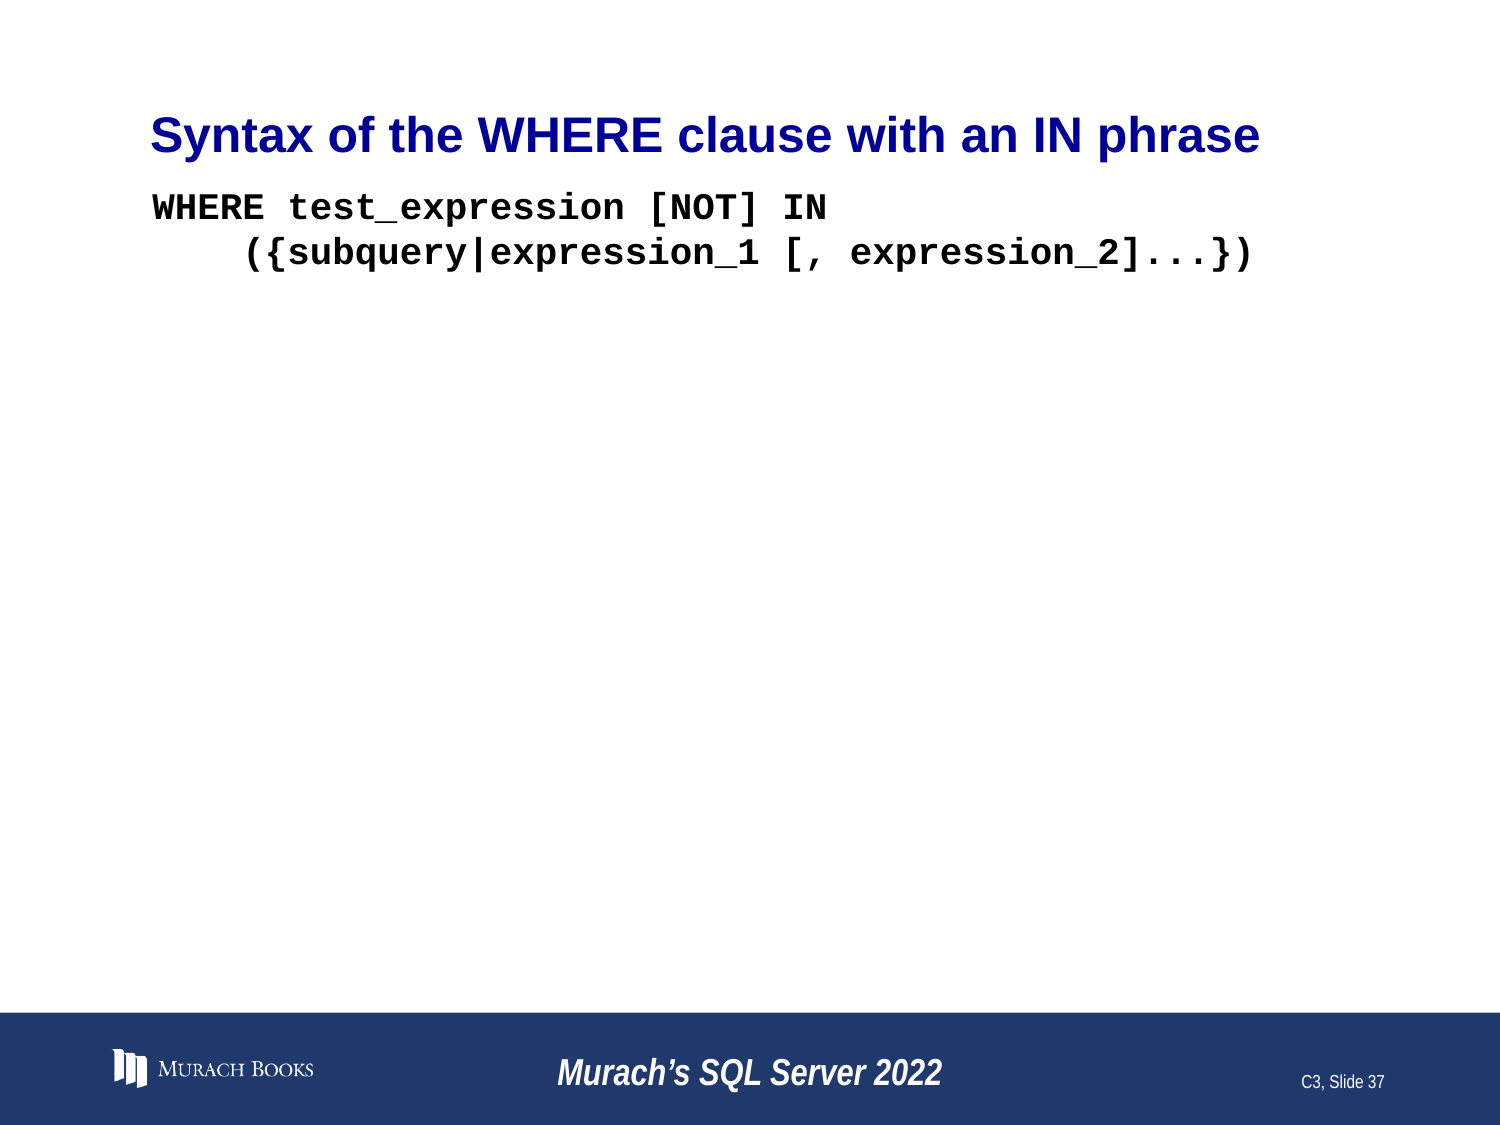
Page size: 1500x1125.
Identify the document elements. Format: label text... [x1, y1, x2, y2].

slide_number Murach’s SQL Server 2022 [450, 1025, 1050, 1100]
footer [12, 1025, 450, 1100]
title Syntax of the WHERE clause with an IN phrase [150, 102, 1350, 164]
slide_number C3, Slide 37 [1087, 1025, 1400, 1100]
list WHERE test_expression [NOT] IN ({subquery|expression_1 [, expression_2]...}) [137, 174, 1350, 975]
